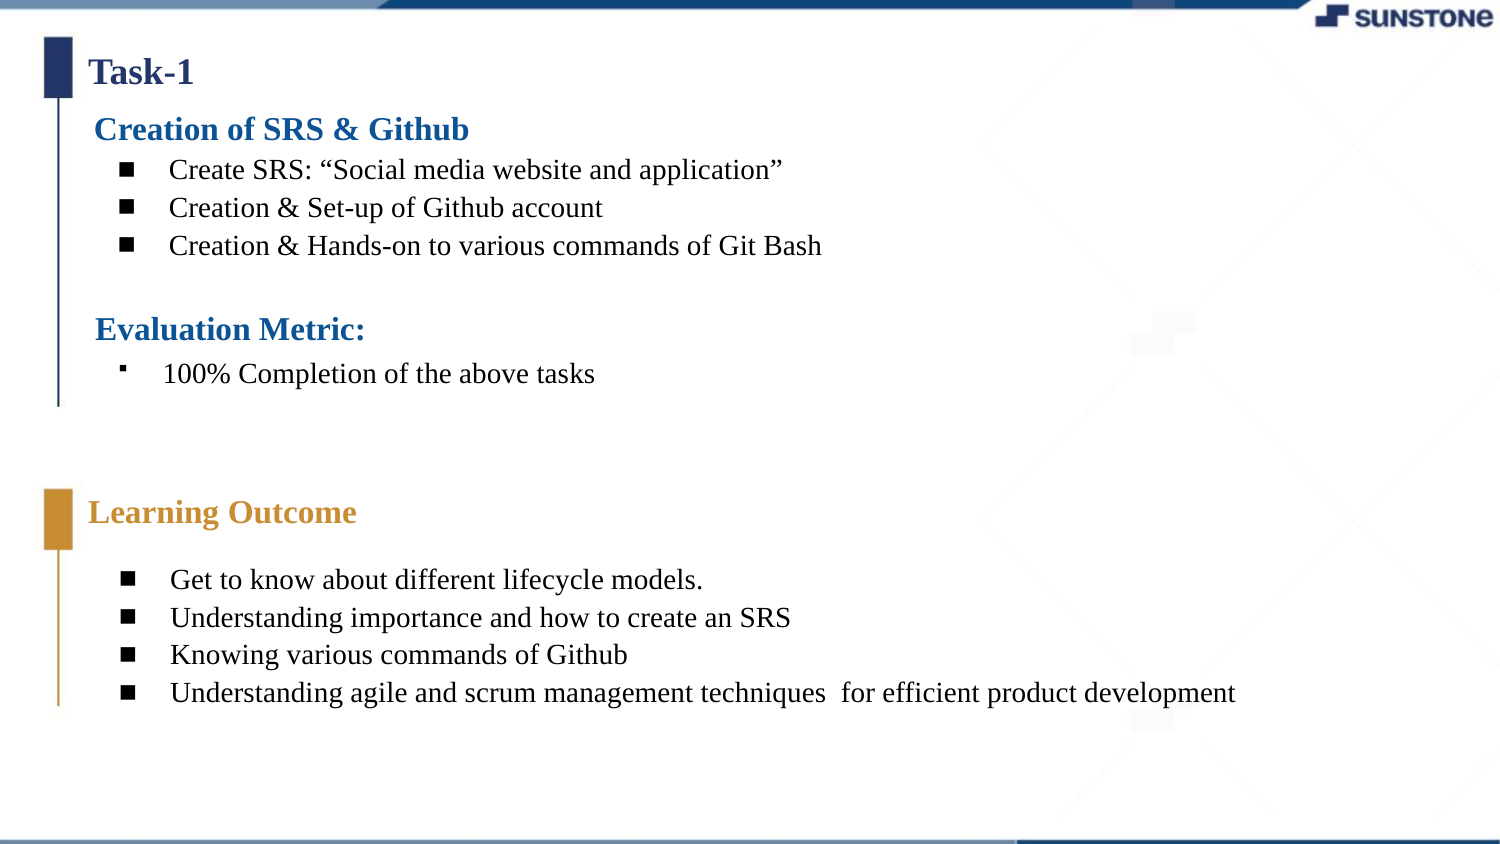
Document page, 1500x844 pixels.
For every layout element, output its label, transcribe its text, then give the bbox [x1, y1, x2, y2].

text_box Evaluation Metric: [95, 303, 383, 348]
text_box ▪ ▪ ▪ [116, 150, 153, 259]
text_box ▪ ▪ ▪ ▪ [118, 560, 154, 707]
text_box Get to know about different lifecycle models. Understanding importance and how to create an SRS Knowing various commands of Github [170, 557, 913, 670]
text_box 100% Completion of the above tasks [118, 351, 750, 390]
text_box [0, 0, 1500, 844]
text_box Create SRS: “Social media website and application” Creation & Set-up of Github account Creation & Hands-on to various commands of Git Bash [169, 147, 988, 261]
text_box Understanding agile and scrum management techniques for efficient product development [170, 670, 1275, 709]
text_box Task-1 [88, 43, 239, 93]
text_box Creation of SRS & Github [94, 104, 563, 148]
text_box Learning Outcome [88, 496, 370, 531]
